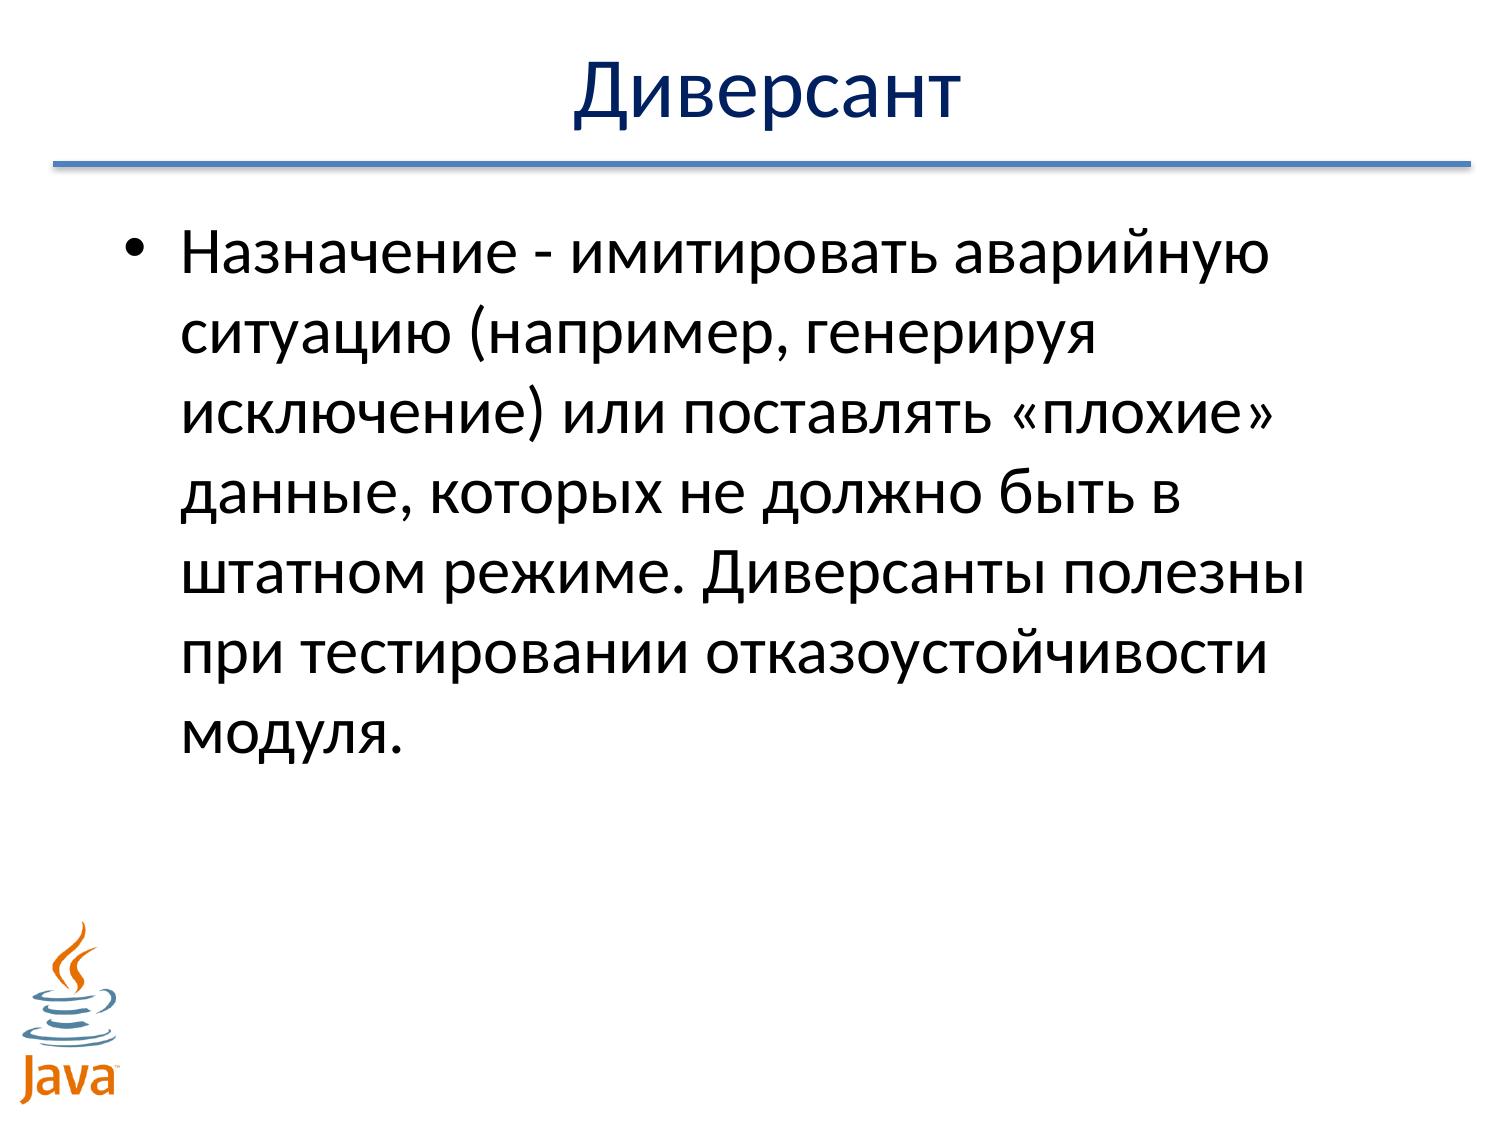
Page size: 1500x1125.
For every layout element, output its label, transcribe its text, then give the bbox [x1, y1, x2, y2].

title Диверсант [88, 23, 1447, 143]
picture [17, 919, 120, 1106]
list Назначение - имитировать аварийную ситуацию (например, генерируя исключение) или поставлять «плохие» данные, которых не должно быть в штатном режиме. Диверсанты полезны при тестировании отказоустойчивости модуля. [108, 199, 1436, 1032]
